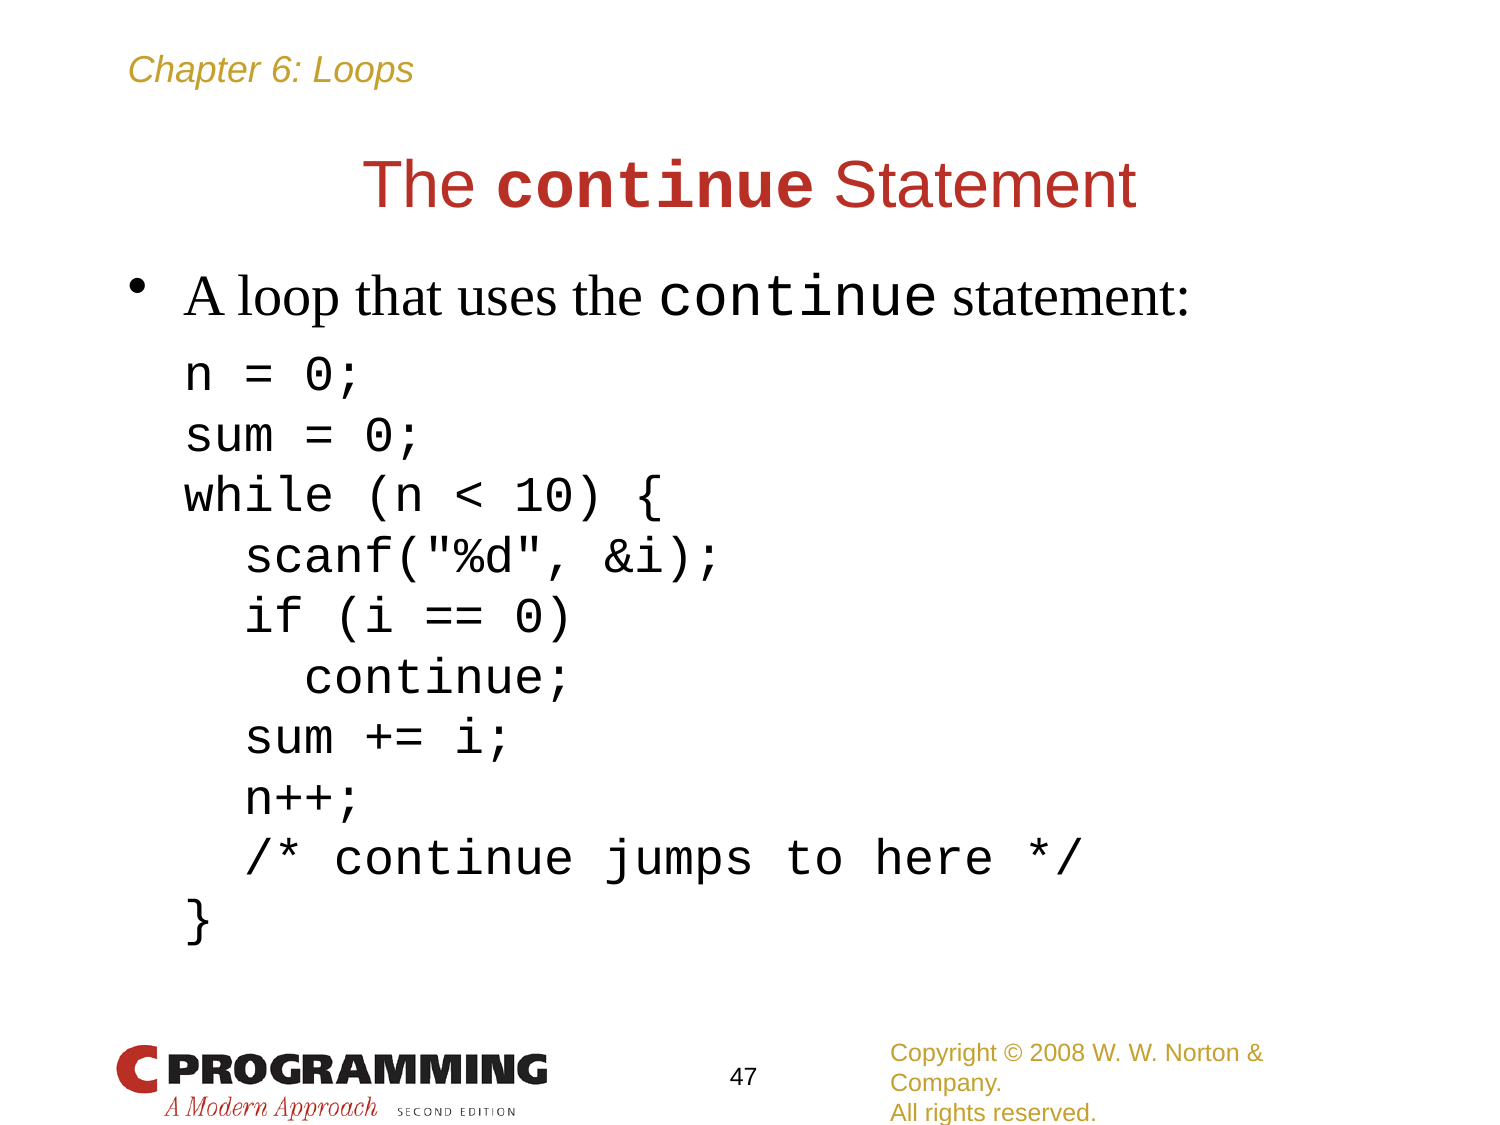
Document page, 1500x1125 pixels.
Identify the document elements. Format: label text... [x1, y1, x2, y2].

slide_number 47 [687, 1049, 801, 1101]
footer Copyright © 2008 W. W. Norton & Company. All rights reserved. [874, 1043, 1388, 1119]
list A loop that uses the continue statement: n = 0; sum = 0; while (n < 10) { scanf("%d", &i); if (i == 0) continue; sum += i; n++; /* continue jumps to here */ } [112, 249, 1388, 1038]
title The continue Statement [112, 125, 1388, 238]
picture [112, 1041, 550, 1123]
